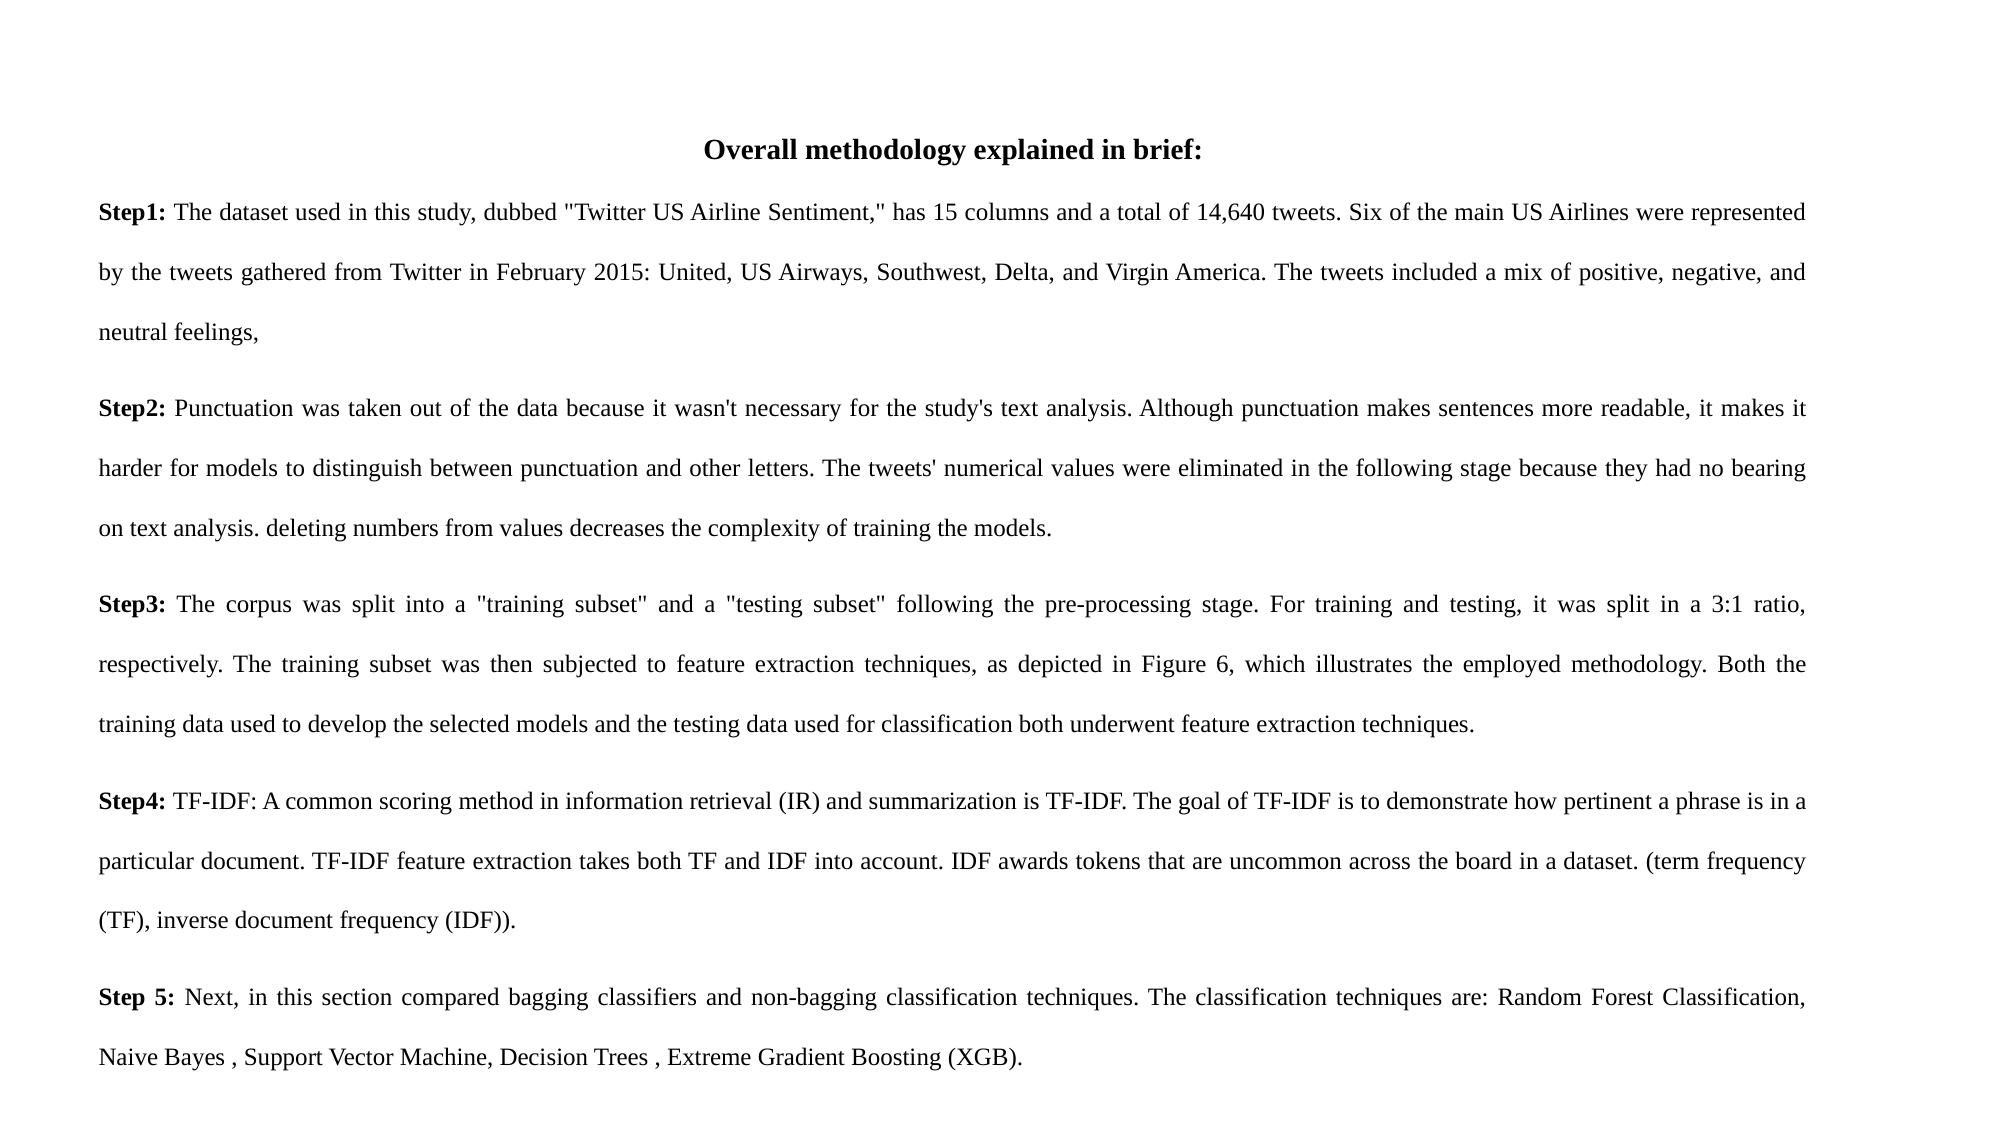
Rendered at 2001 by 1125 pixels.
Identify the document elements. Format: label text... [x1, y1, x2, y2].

text_box Overall methodology explained in brief: Step1: The dataset used in this study, dubbed "Twitter US Airline Sentiment," has 15 columns and a total of 14,640 tweets. Six of the main US Airlines were represented by the tweets gathered from Twitter in February 2015: United, US Airways, Southwest, Delta, and Virgin America. The tweets included a mix of positive, negative, and neutral feelings, Step2: Punctuation was taken out of the data because it wasn't necessary for the study's text analysis. Although punctuation makes sentences more readable, it makes it harder for models to distinguish between punctuation and other letters. The tweets' numerical values were eliminated in the following stage because they had no bearing on text analysis. deleting numbers from values decreases the complexity of training the models. Step3: The corpus was split into a "training subset" and a "testing subset" following the pre-processing stage. For training and testing, it was split in a 3:1 ratio, respectively. The training subset was then subjected to feature extraction techniques, as depicted in Figure 6, which illustrates the employed methodology. Both the training data used to develop the selected models and the testing data used for classification both underwent feature extraction techniques. Step4: TF-IDF: A common scoring method in information retrieval (IR) and summarization is TF-IDF. The goal of TF-IDF is to demonstrate how pertinent a phrase is in a particular document. TF-IDF feature extraction takes both TF and IDF into account. IDF awards tokens that are uncommon across the board in a dataset. (term frequency (TF), inverse document frequency (IDF)). Step 5: Next, in this section compared bagging classifiers and non-bagging classification techniques. The classification techniques are: Random Forest Classification, Naive Bayes , Support Vector Machine, Decision Trees , Extreme Gradient Boosting (XGB). [83, 88, 1824, 1125]
